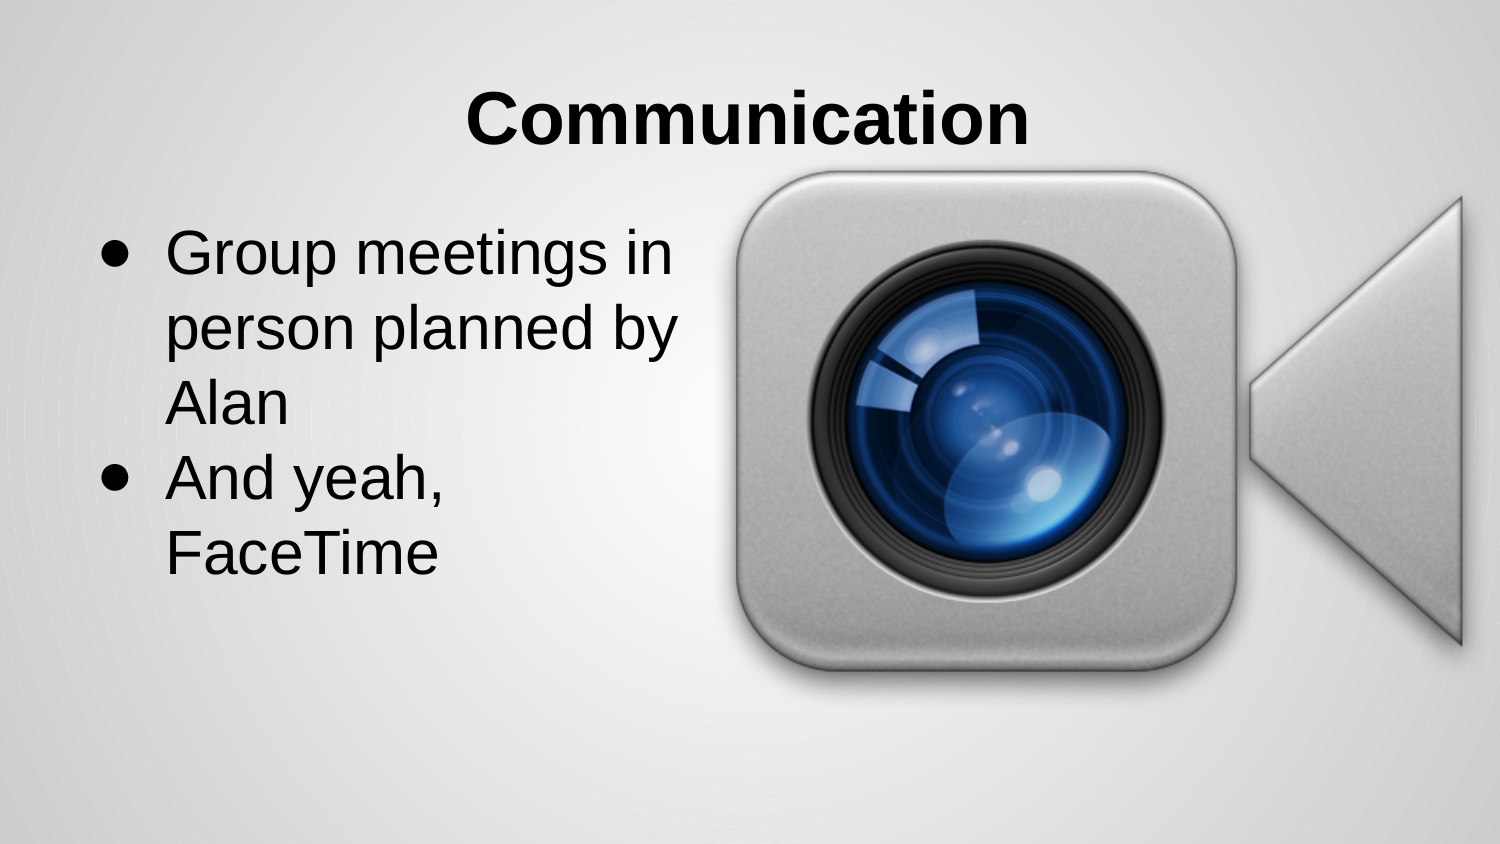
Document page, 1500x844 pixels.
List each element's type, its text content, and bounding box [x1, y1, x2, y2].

picture [699, 21, 1500, 823]
title Communication [75, 33, 694, 175]
list Group meetings in person planned by Alan And yeah, FaceTime [75, 196, 742, 835]
